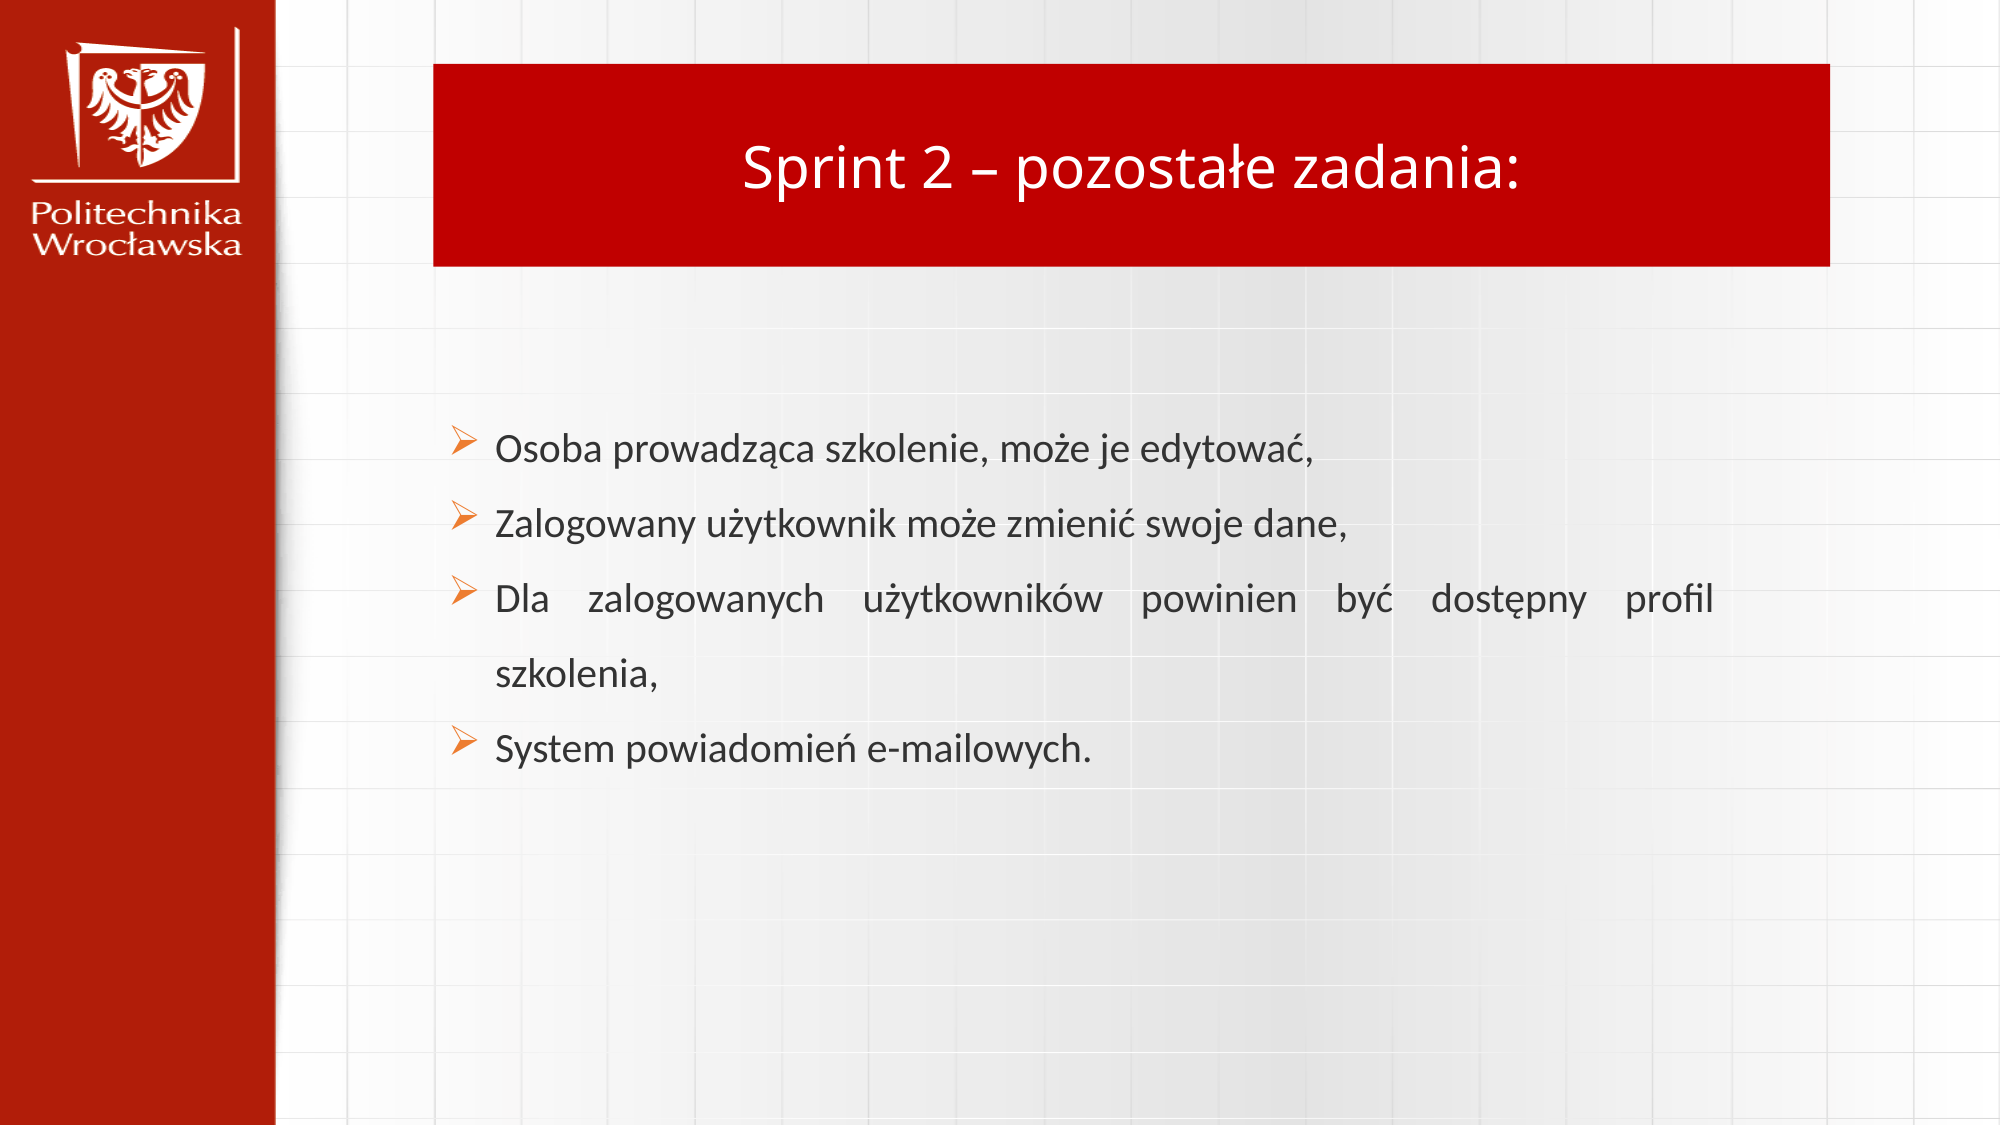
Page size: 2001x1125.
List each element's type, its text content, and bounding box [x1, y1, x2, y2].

picture [0, 0, 2000, 1125]
text_box Osoba prowadząca szkolenie, może je edytować, Zalogowany użytkownik może zmienić swoje dane, Dla zalogowanych użytkowników powinien być dostępny profil szkolenia, System powiadomień e-mailowych. [433, 387, 1730, 778]
list Sprint 2 – pozostałe zadania: [433, 63, 1831, 267]
